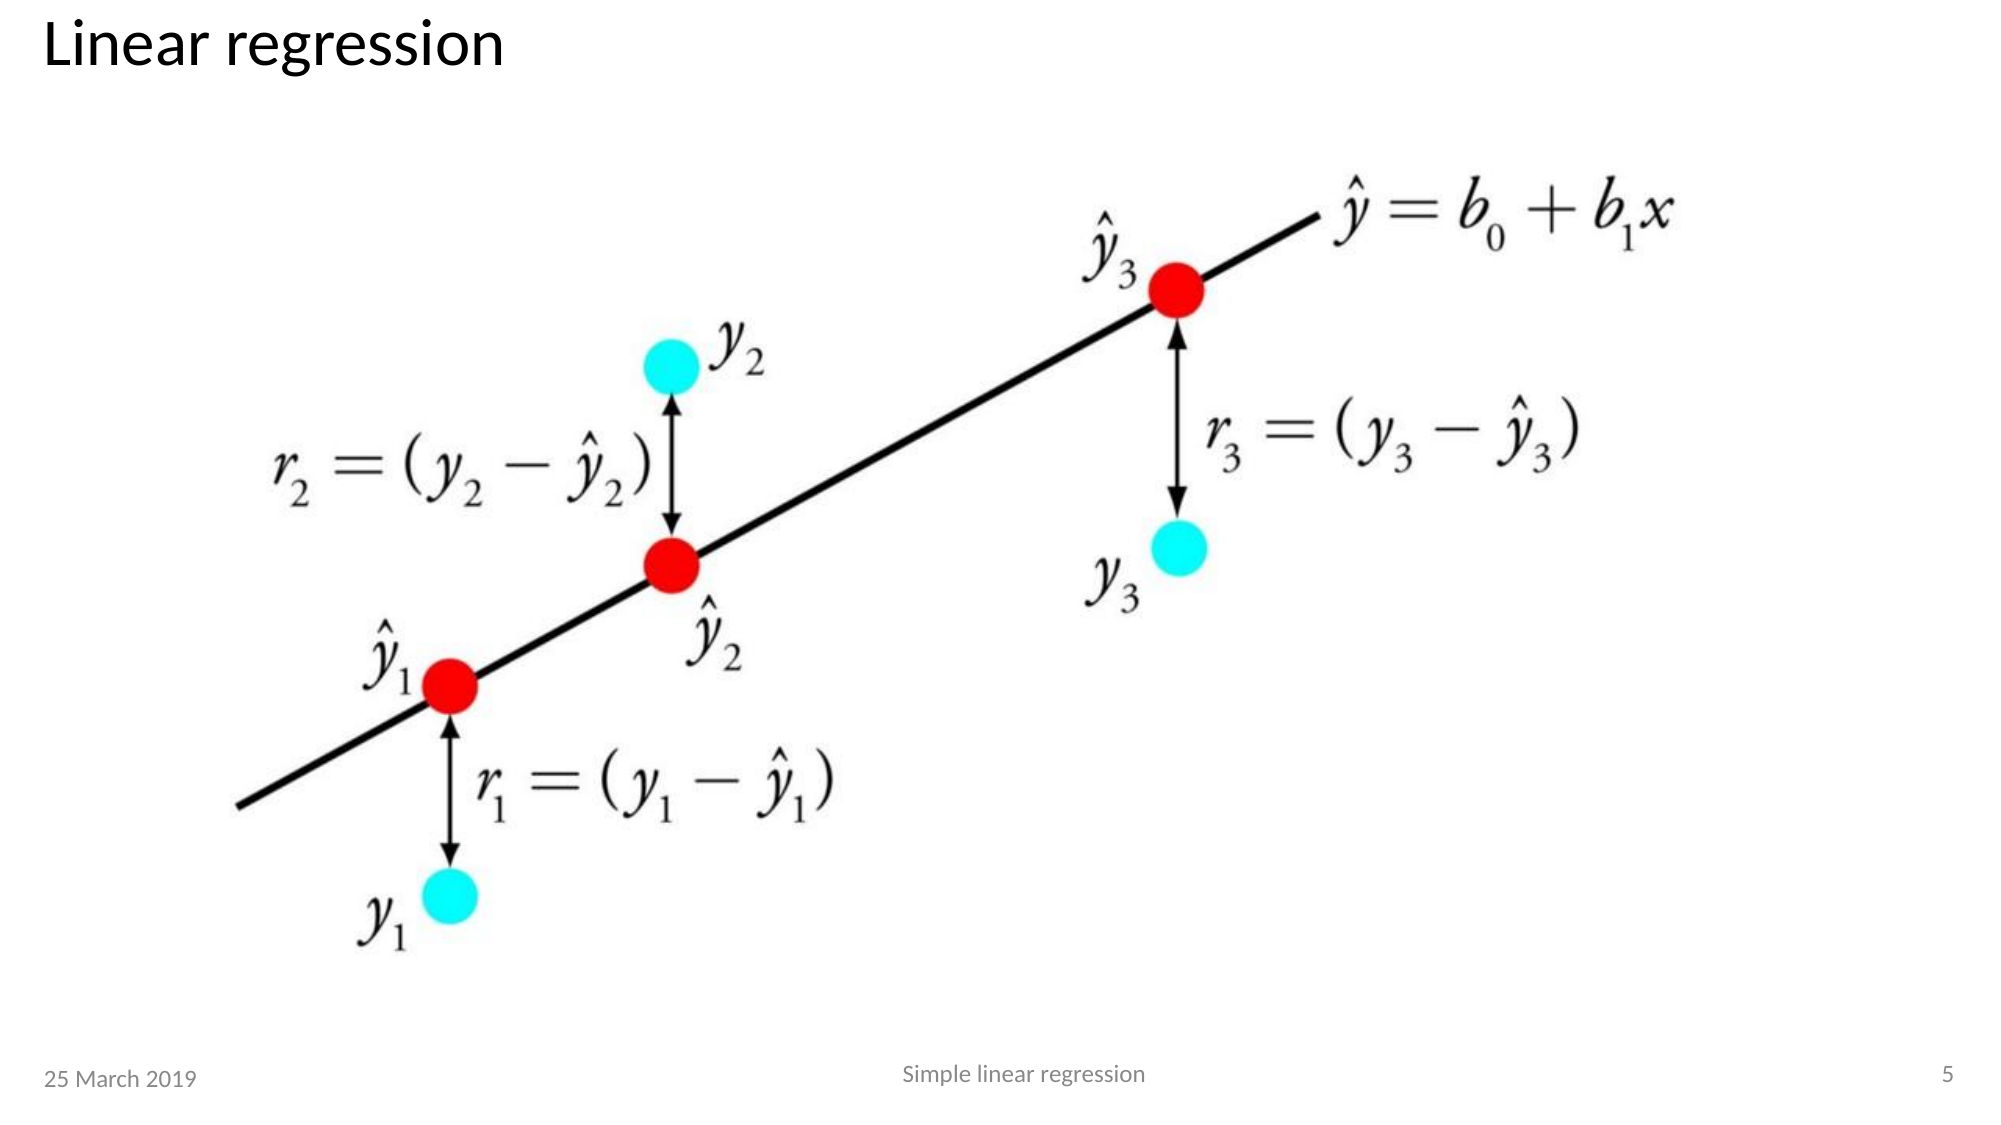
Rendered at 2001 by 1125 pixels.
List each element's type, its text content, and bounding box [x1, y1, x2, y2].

title Linear regression [29, 0, 1970, 88]
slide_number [29, 1047, 332, 1108]
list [217, 142, 1781, 974]
slide_number 5 [1717, 1042, 1970, 1103]
footer Simple linear regression [350, 1042, 1699, 1103]
